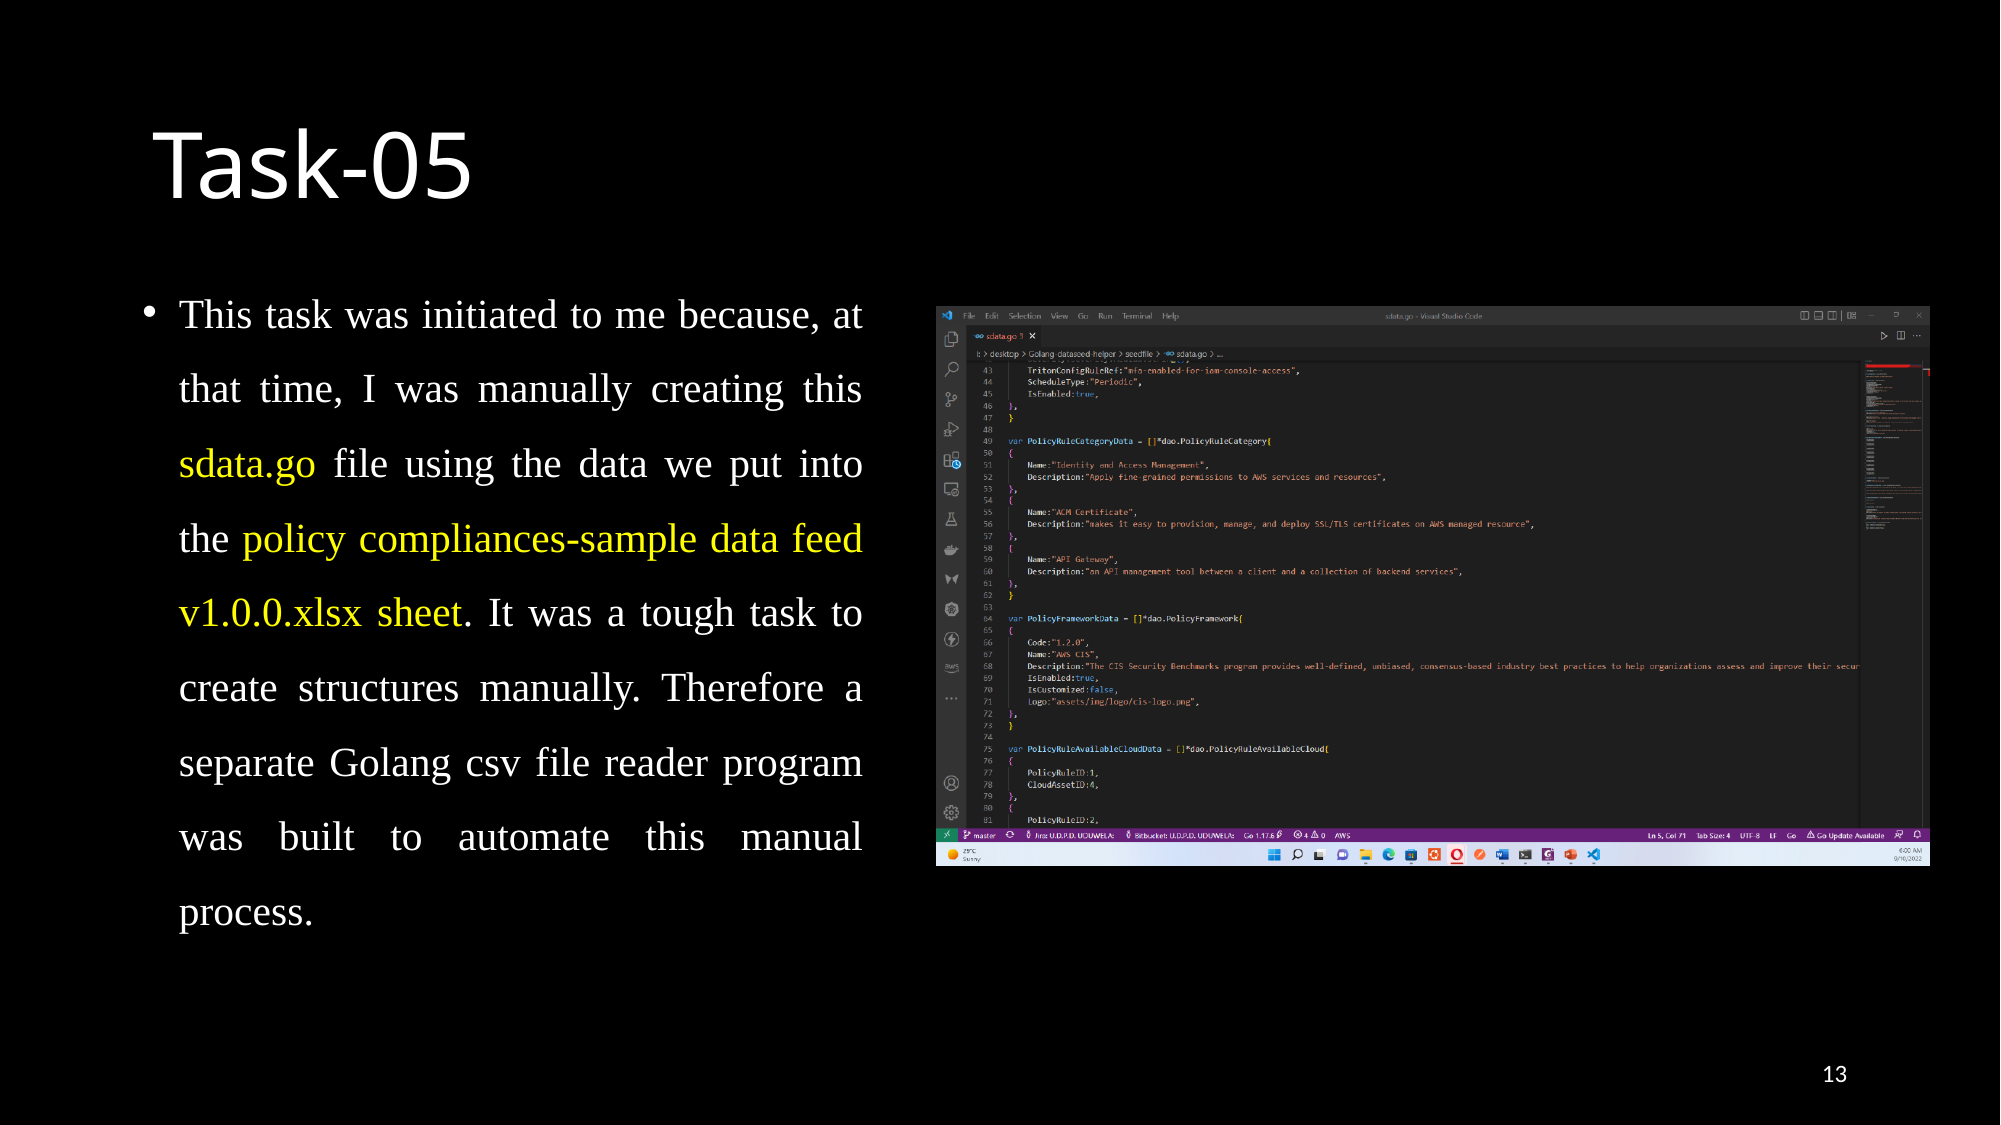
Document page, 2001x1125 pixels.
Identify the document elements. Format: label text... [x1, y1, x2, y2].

list This task was initiated to me because, at that time, I was manually creating this sdata.go file using the data we put into the policy compliances-sample data feed v1.0.0.xlsx sheet. It was a tough task to create structures manually. Therefore a separate Golang csv file reader program was built to automate this manual process. [127, 254, 880, 954]
slide_number 13 [1412, 1042, 1863, 1103]
picture [935, 306, 1930, 866]
title Task-05 [137, 59, 1863, 278]
